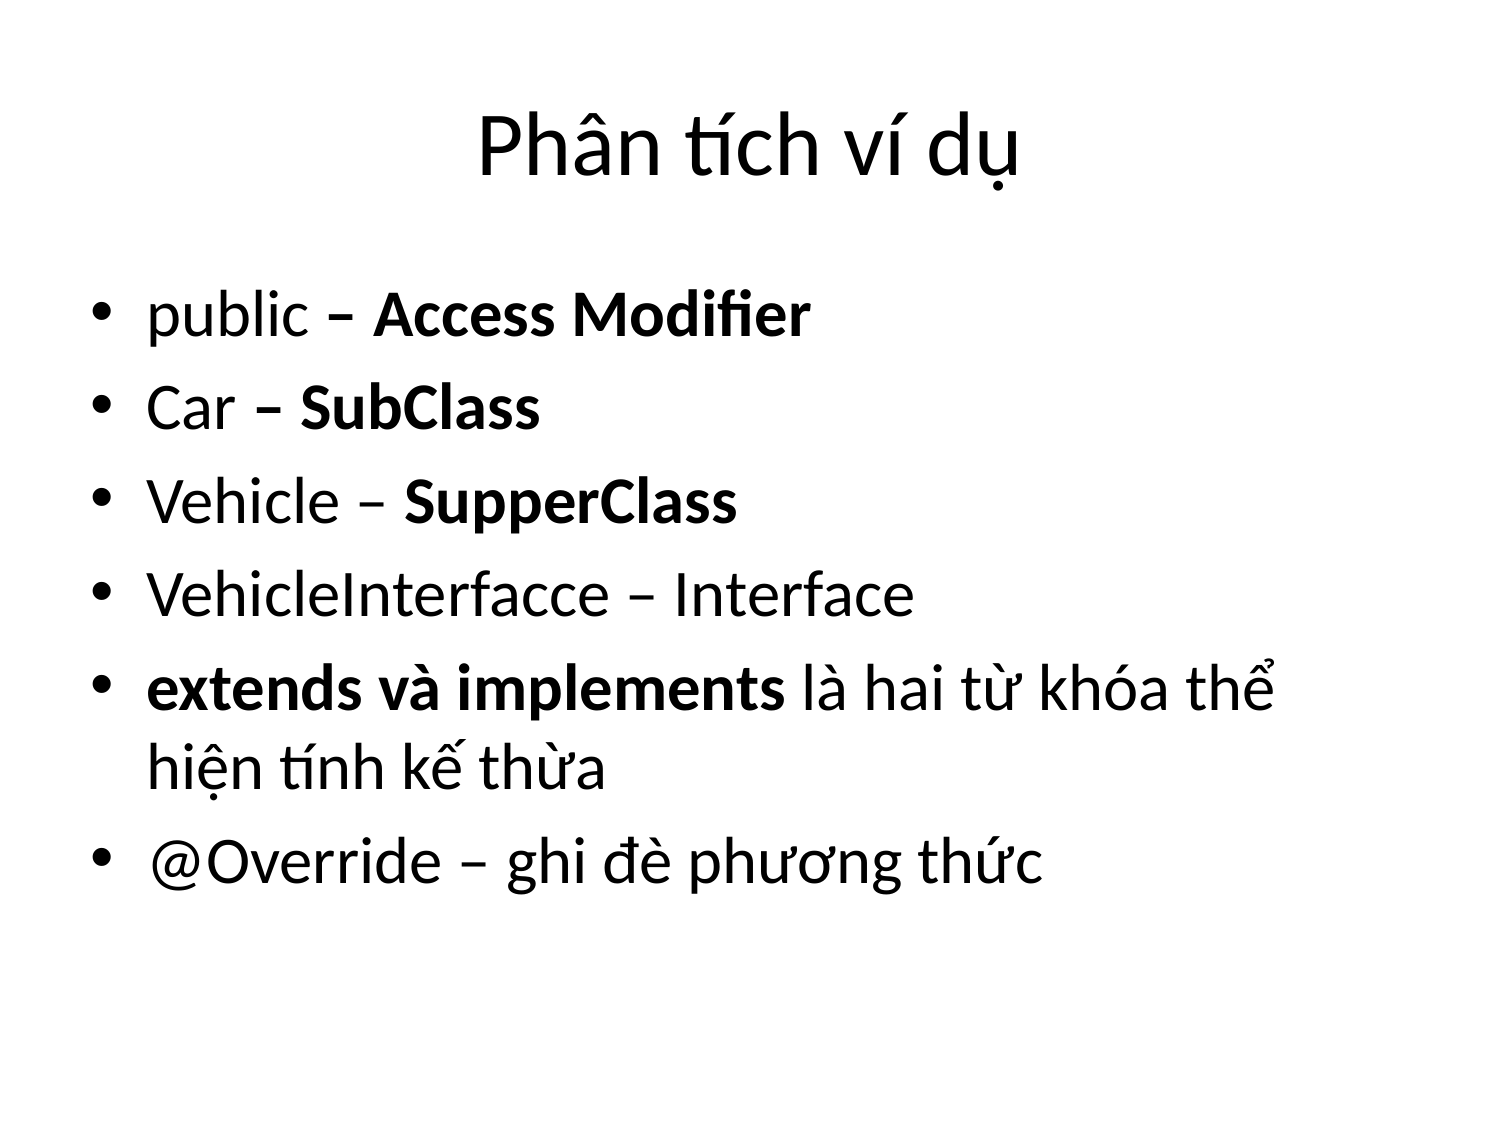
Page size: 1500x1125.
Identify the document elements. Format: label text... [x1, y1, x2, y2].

title Phân tích ví dụ [75, 45, 1425, 233]
list public – Access Modifier Car – SubClass Vehicle – SupperClass VehicleInterfacce – Interface extends và implements là hai từ khóa thể hiện tính kế thừa @Override – ghi đè phương thức [75, 262, 1425, 1005]
